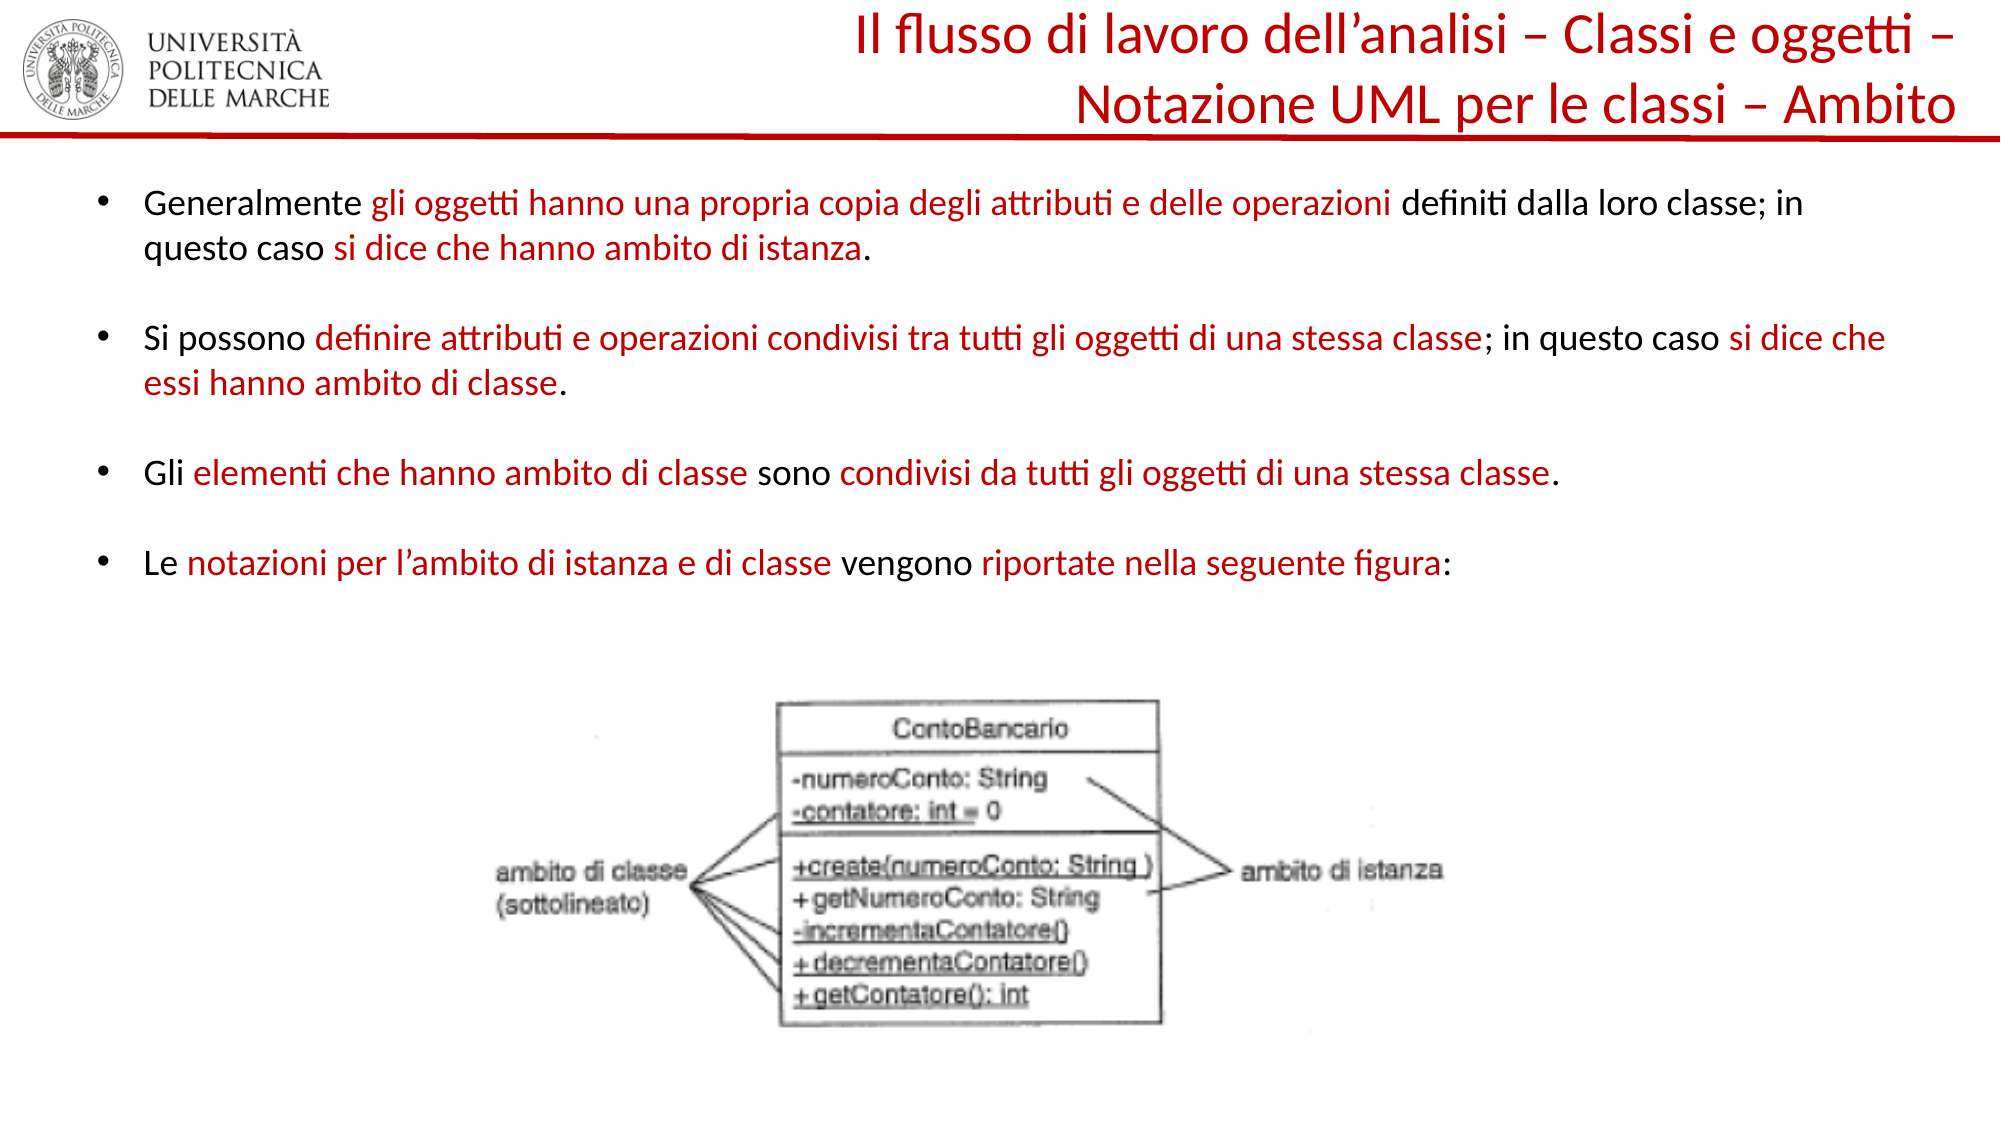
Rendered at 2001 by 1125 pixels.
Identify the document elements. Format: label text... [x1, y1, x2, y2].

picture [23, 17, 329, 122]
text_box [0, 135, 2000, 139]
picture [467, 665, 1472, 1050]
text_box Il flusso di lavoro dell’analisi – Classi e oggetti – Notazione UML per le classi – Ambito [839, 139, 1972, 143]
text_box Il flusso di lavoro dell’analisi – Classi e oggetti – Notazione UML per le classi – Ambito [839, 0, 1972, 135]
text_box Generalmente gli oggetti hanno una propria copia degli attributi e delle operazioni definiti dalla loro classe; in questo caso si dice che hanno ambito di istanza. Si possono definire attributi e operazioni condivisi tra tutti gli oggetti di una stessa classe; in questo caso si dice che essi hanno ambito di classe. Gli elementi che hanno ambito di classe sono condivisi da tutti gli oggetti di una stessa classe. Le notazioni per l’ambito di istanza e di classe vengono riportate nella seguente figura: [82, 170, 1932, 636]
